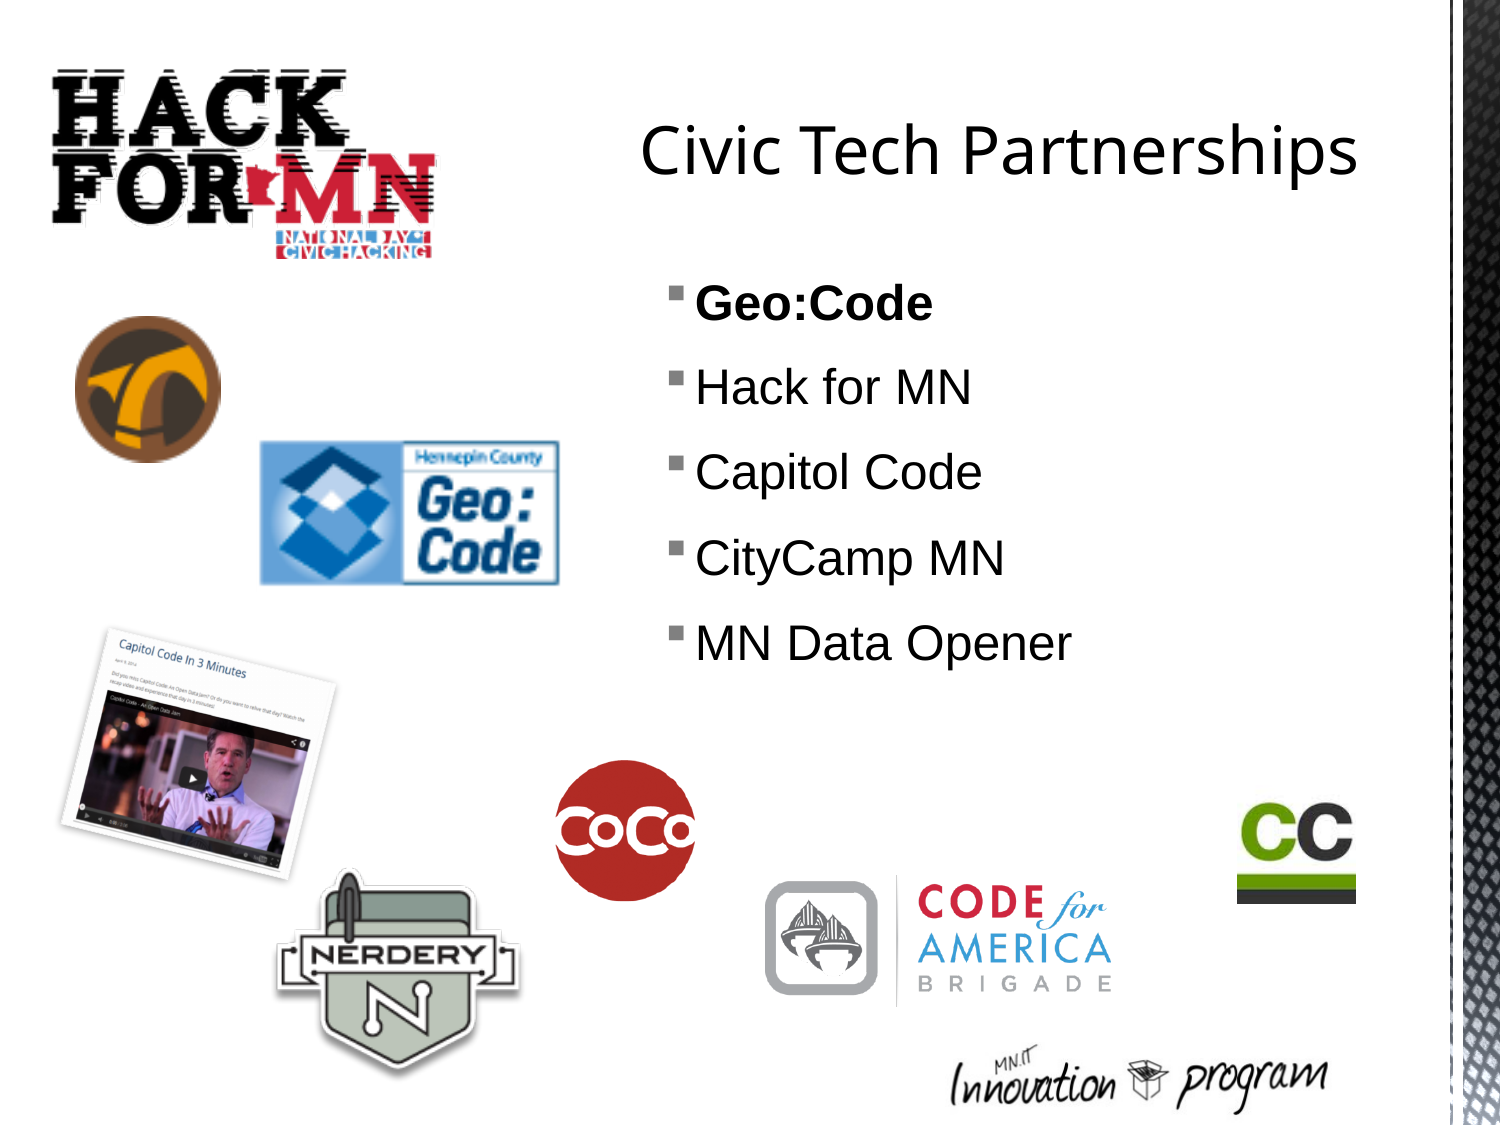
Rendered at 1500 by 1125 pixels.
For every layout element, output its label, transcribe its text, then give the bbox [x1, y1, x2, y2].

picture [62, 629, 527, 1084]
picture [74, 316, 222, 463]
picture [1447, 0, 1500, 1125]
picture [254, 436, 566, 593]
list Geo:Code Hack for MN Capitol Code CityCamp MN MN Data Opener [650, 262, 1438, 713]
picture [48, 63, 444, 259]
picture [765, 875, 1112, 1007]
picture [1237, 785, 1356, 904]
picture [937, 1026, 1388, 1125]
picture [529, 758, 735, 902]
title Civic Tech Partnerships [449, 100, 1375, 201]
